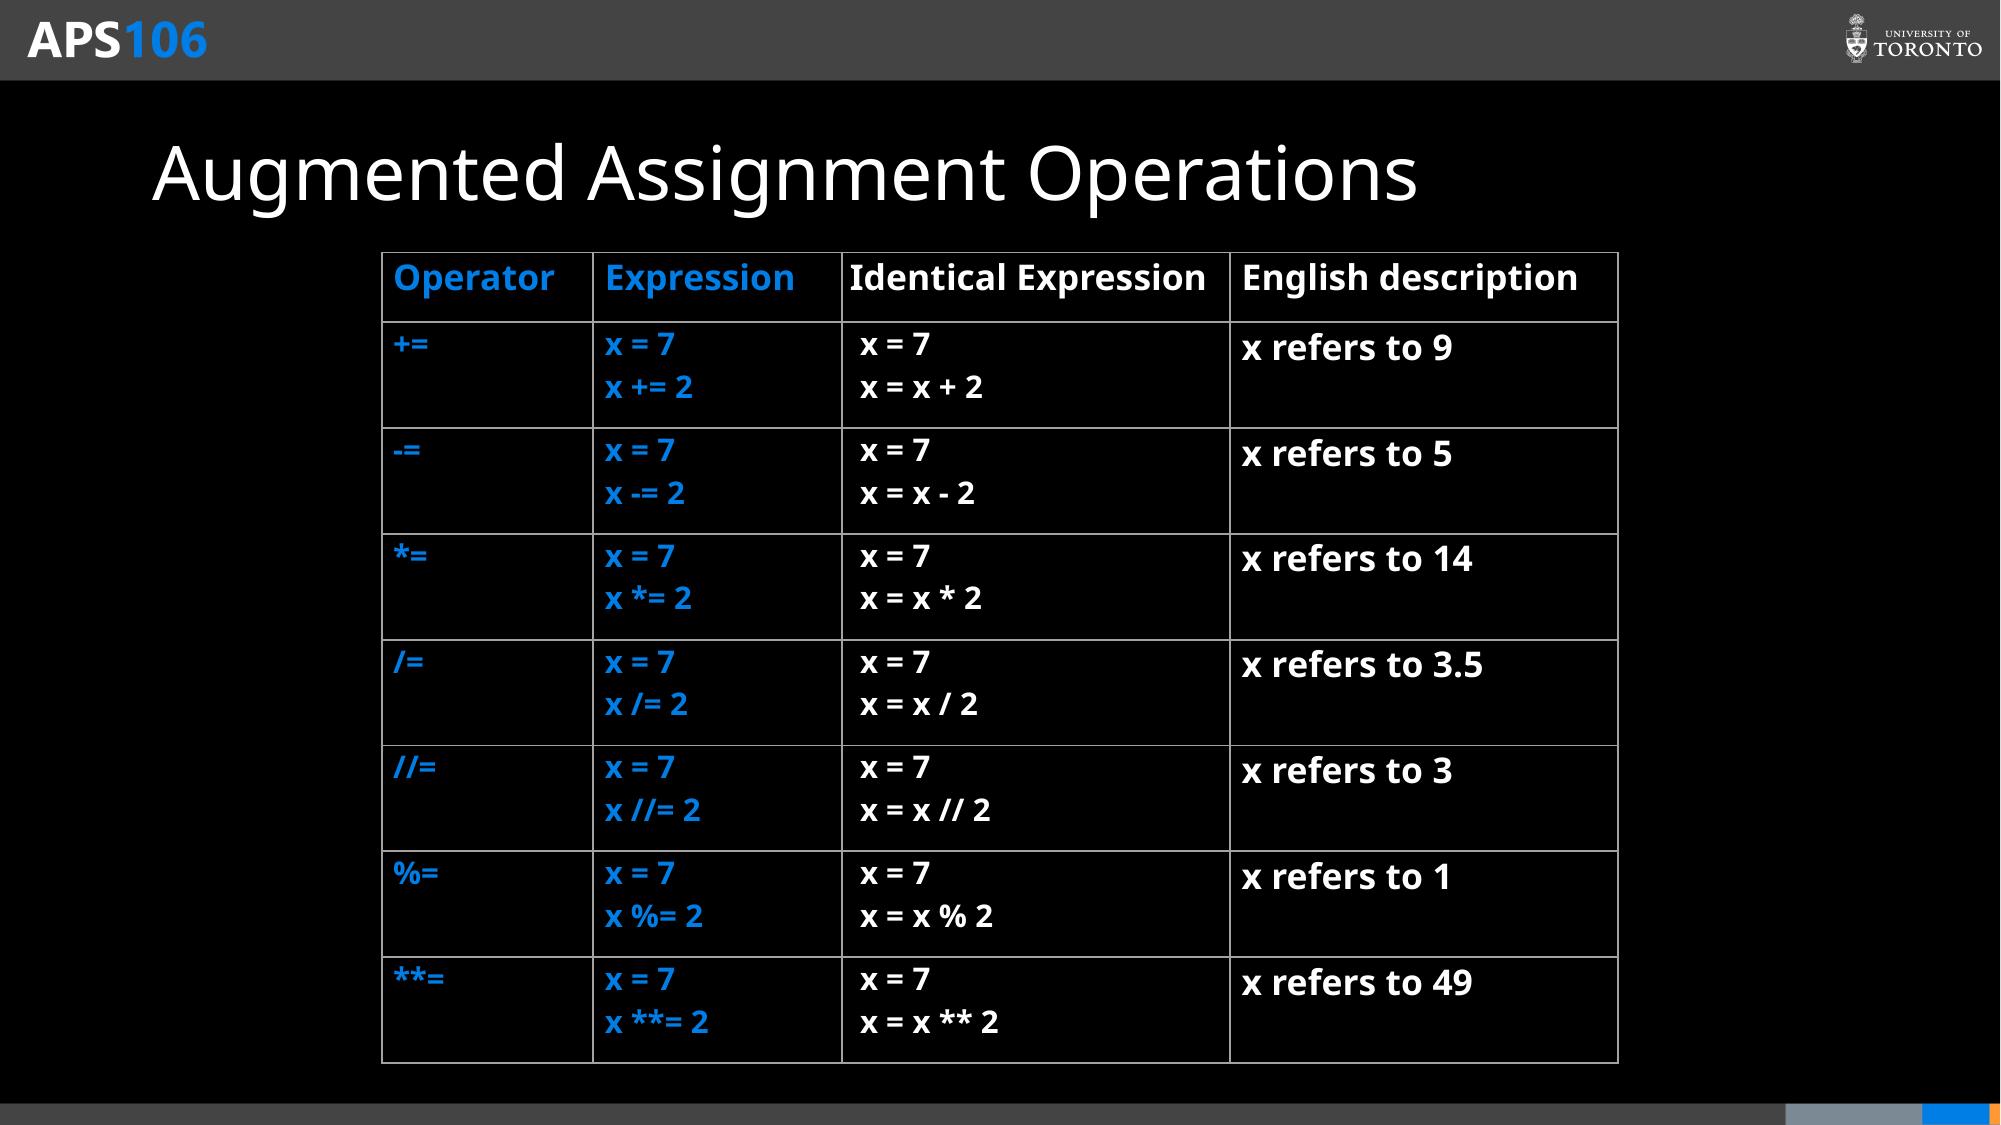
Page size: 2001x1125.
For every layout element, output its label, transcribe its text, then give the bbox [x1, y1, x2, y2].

table_cell -= [383, 429, 592, 533]
table_cell x = 7 x *= 2 [594, 535, 841, 639]
table_cell x = 7 x = x - 2 [843, 429, 1229, 533]
table_cell x refers to 1 [1231, 852, 1617, 956]
table_cell x refers to 14 [1231, 535, 1617, 639]
table_cell x = 7 x **= 2 [594, 958, 841, 1062]
title Augmented Assignment Operations [137, 119, 1863, 227]
table_cell x refers to 49 [1231, 958, 1617, 1062]
table_cell //= [383, 746, 592, 850]
table_cell x = 7 x -= 2 [594, 429, 841, 533]
table_cell x = 7 x = x + 2 [843, 323, 1229, 427]
table_cell += [383, 323, 592, 427]
table_cell %= [383, 852, 592, 956]
table_cell x = 7 x = x * 2 [843, 535, 1229, 639]
table_cell x = 7 x %= 2 [594, 852, 841, 956]
table_header Identical Expression [843, 253, 1229, 321]
table_cell /= [383, 641, 592, 745]
table_cell x = 7 x = x / 2 [843, 641, 1229, 745]
table_header Expression [594, 253, 841, 321]
table_cell x = 7 x = x ** 2 [843, 958, 1229, 1062]
table_cell x refers to 3 [1231, 746, 1617, 850]
table_cell x = 7 x //= 2 [594, 746, 841, 850]
table_cell x refers to 5 [1231, 429, 1617, 533]
table_cell x = 7 x = x // 2 [843, 746, 1229, 850]
table_cell x = 7 x += 2 [594, 323, 841, 427]
picture [0, 0, 2001, 1125]
table_cell *= [383, 535, 592, 639]
table_cell x = 7 x /= 2 [594, 641, 841, 745]
table_header Operator [383, 253, 592, 321]
table_cell **= [383, 958, 592, 1062]
table_cell x refers to 3.5 [1231, 641, 1617, 745]
table_cell x = 7 x = x % 2 [843, 852, 1229, 956]
table_header English description [1231, 253, 1617, 321]
table_cell x refers to 9 [1231, 323, 1617, 427]
